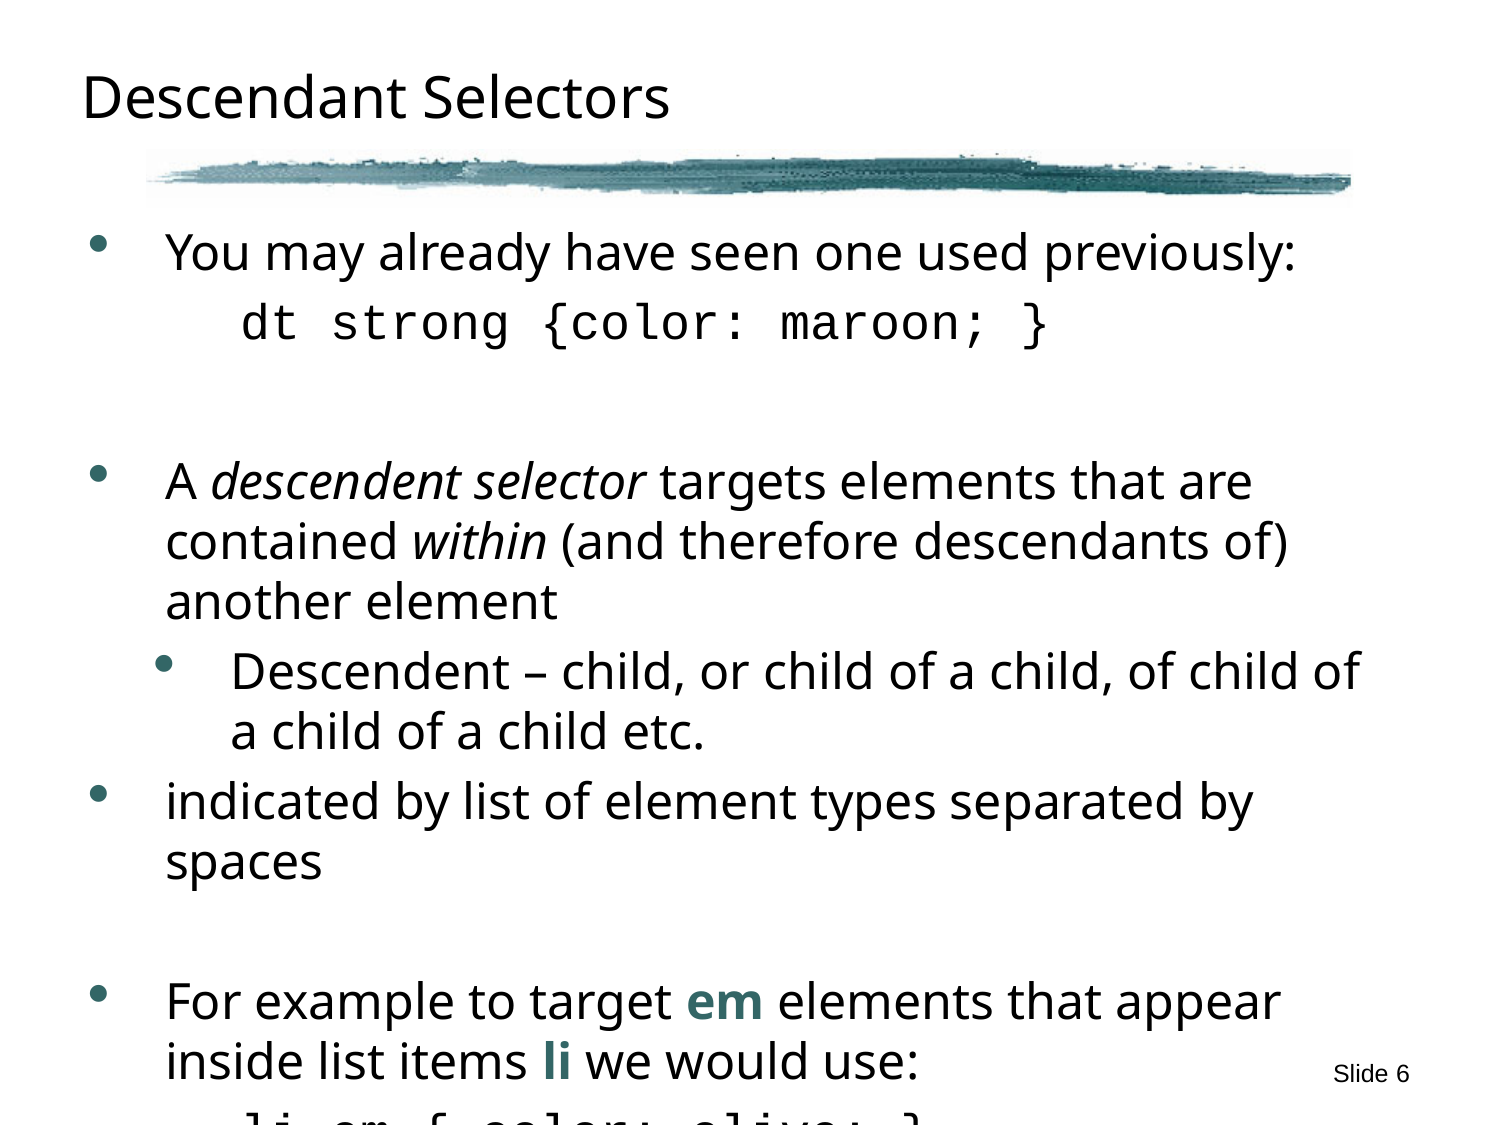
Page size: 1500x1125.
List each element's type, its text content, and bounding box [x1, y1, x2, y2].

title Descendant Selectors [66, 37, 1342, 138]
slide_number Slide 6 [1074, 1042, 1425, 1103]
list You may already have seen one used previously: dt strong {color: maroon; } A descendent selector targets elements that are contained within (and therefore descendants of) another element Descendent – child, or child of a child, of child of a child of a child etc. indicated by list of element types separated by spaces For example to target em elements that appear inside list items li we would use: li em { color: olive; } [75, 212, 1417, 1024]
picture [146, 149, 1354, 208]
